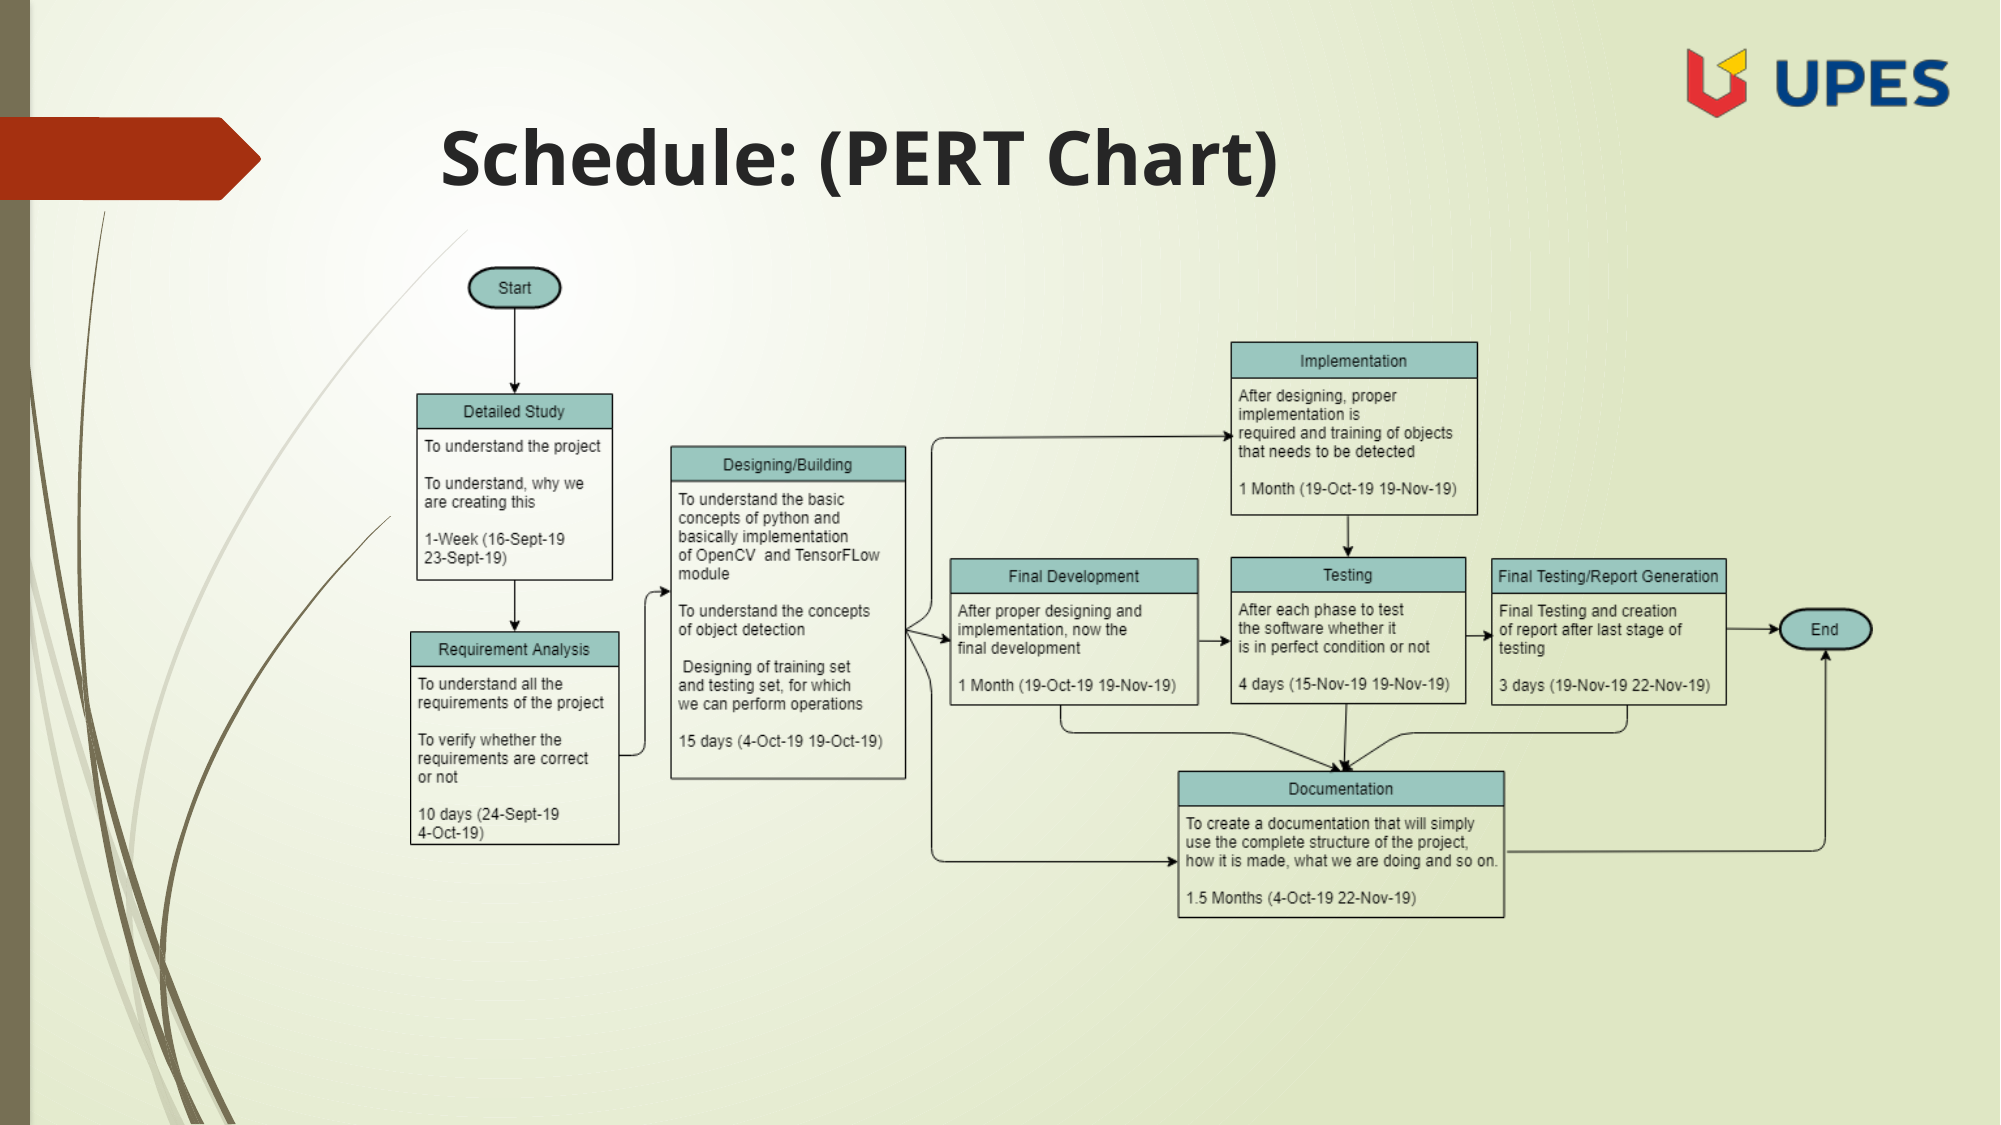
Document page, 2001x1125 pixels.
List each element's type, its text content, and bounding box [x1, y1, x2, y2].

title Schedule: (PERT Chart) [425, 102, 1888, 313]
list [410, 266, 1873, 921]
picture [1670, 34, 1967, 133]
